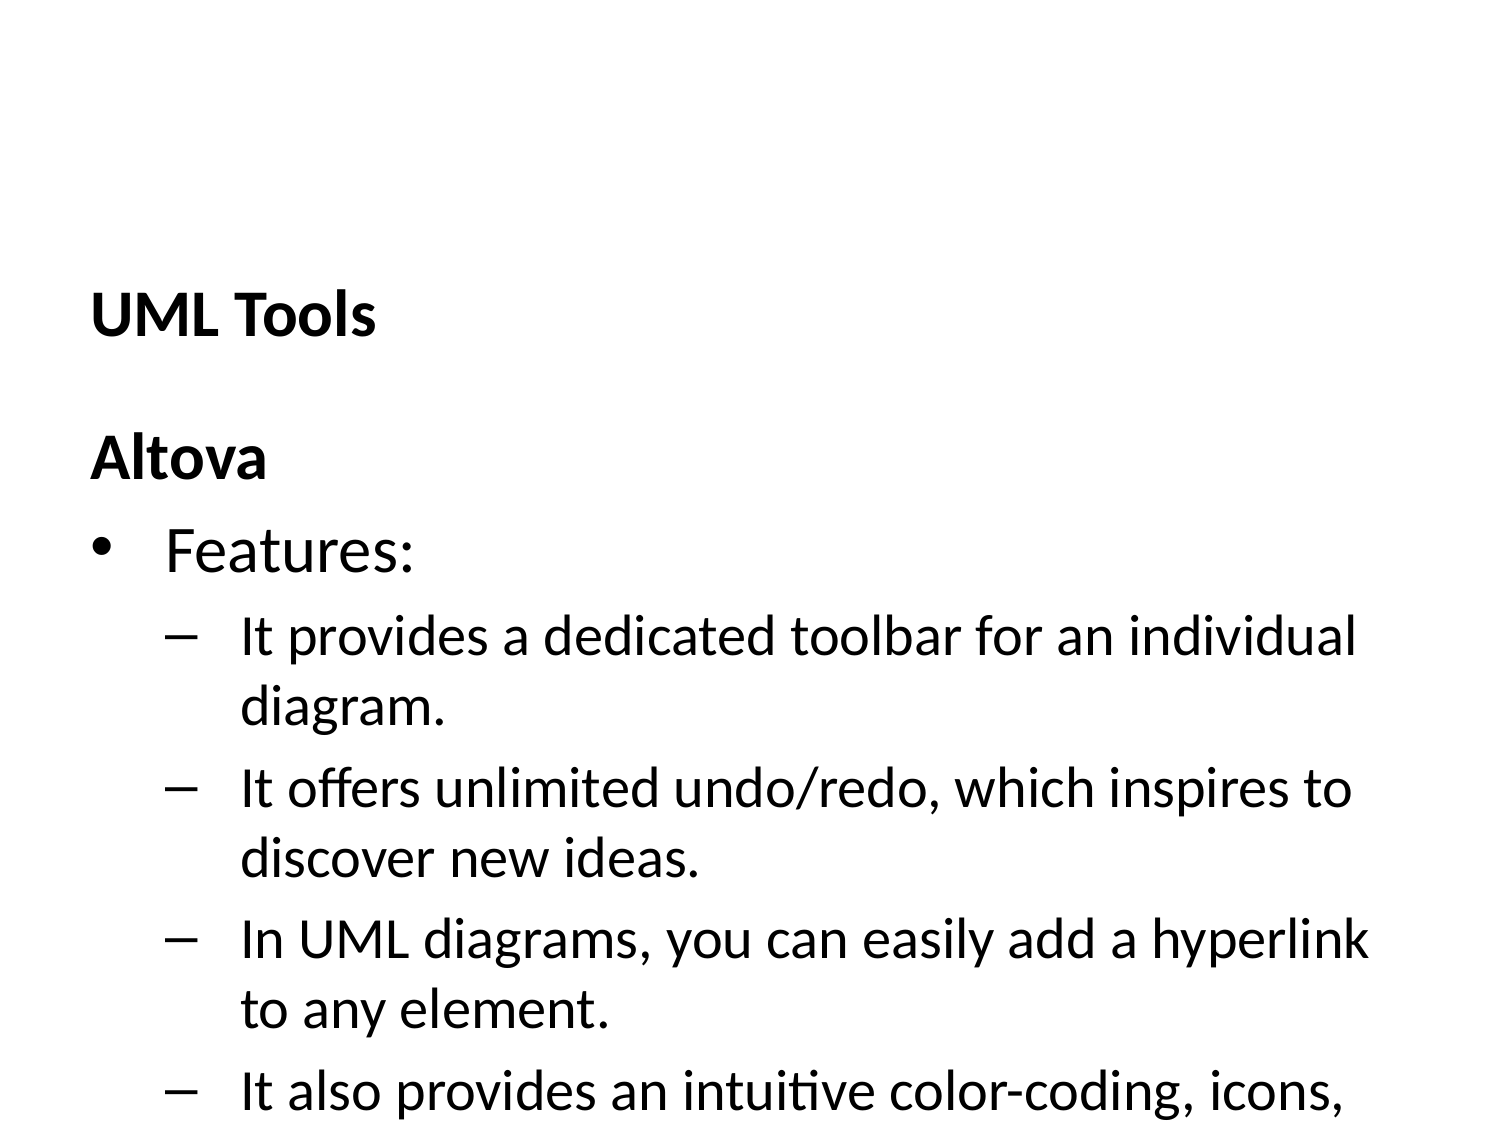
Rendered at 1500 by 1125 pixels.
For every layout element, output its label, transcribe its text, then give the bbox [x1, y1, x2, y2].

list UML Tools Altova Features: It provides a dedicated toolbar for an individual diagram. It offers unlimited undo/redo, which inspires to discover new ideas. In UML diagrams, you can easily add a hyperlink to any element. It also provides an intuitive color-coding, icons, customized alignment grid, and cascading styles for colors, fonts line size. Download link: https://www.altova.com/umodel [75, 262, 1425, 1005]
